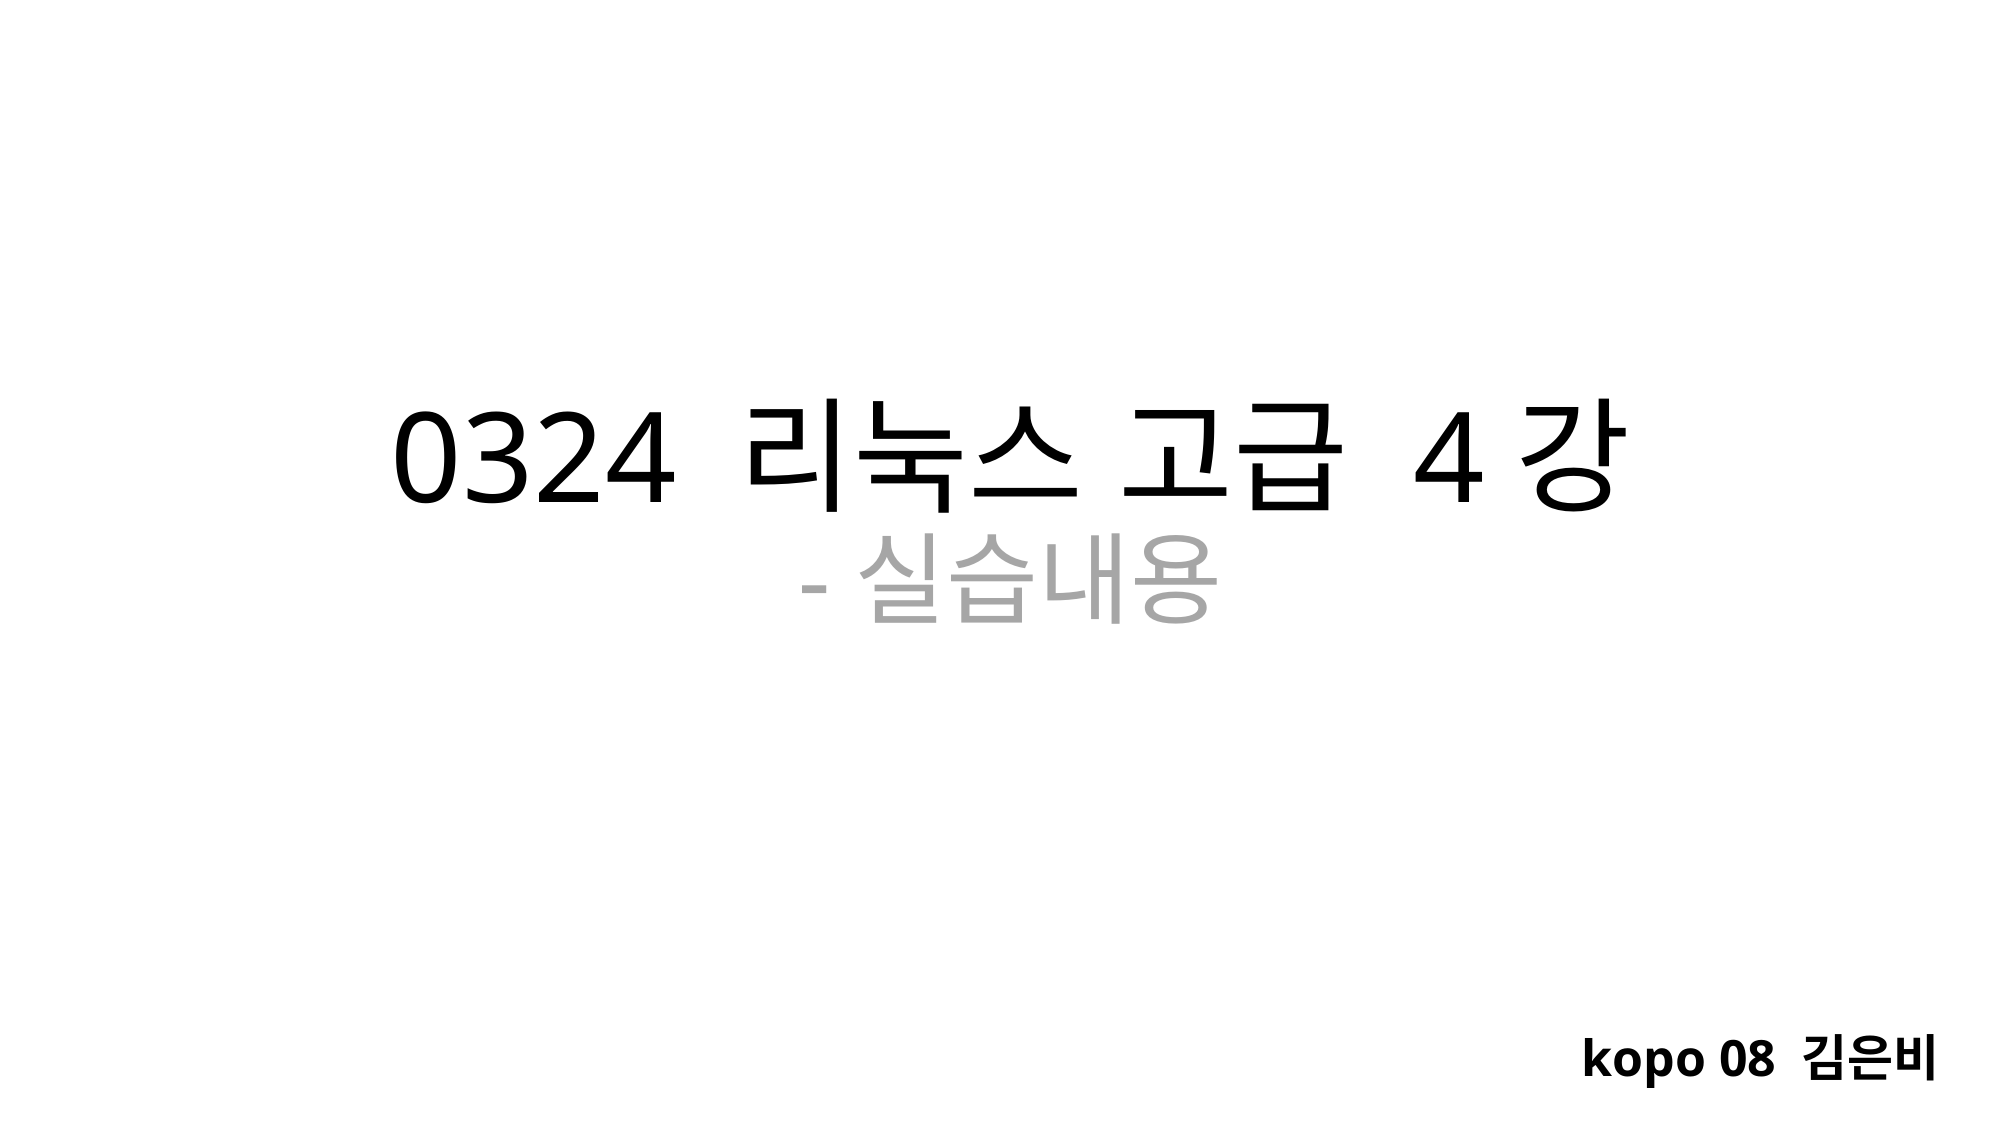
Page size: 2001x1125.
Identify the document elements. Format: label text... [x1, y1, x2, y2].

text_box kopo 08 김은비 [1566, 1018, 1955, 1094]
title 0324 리눅스 고급 4강 -실습내용 [260, 373, 1761, 766]
